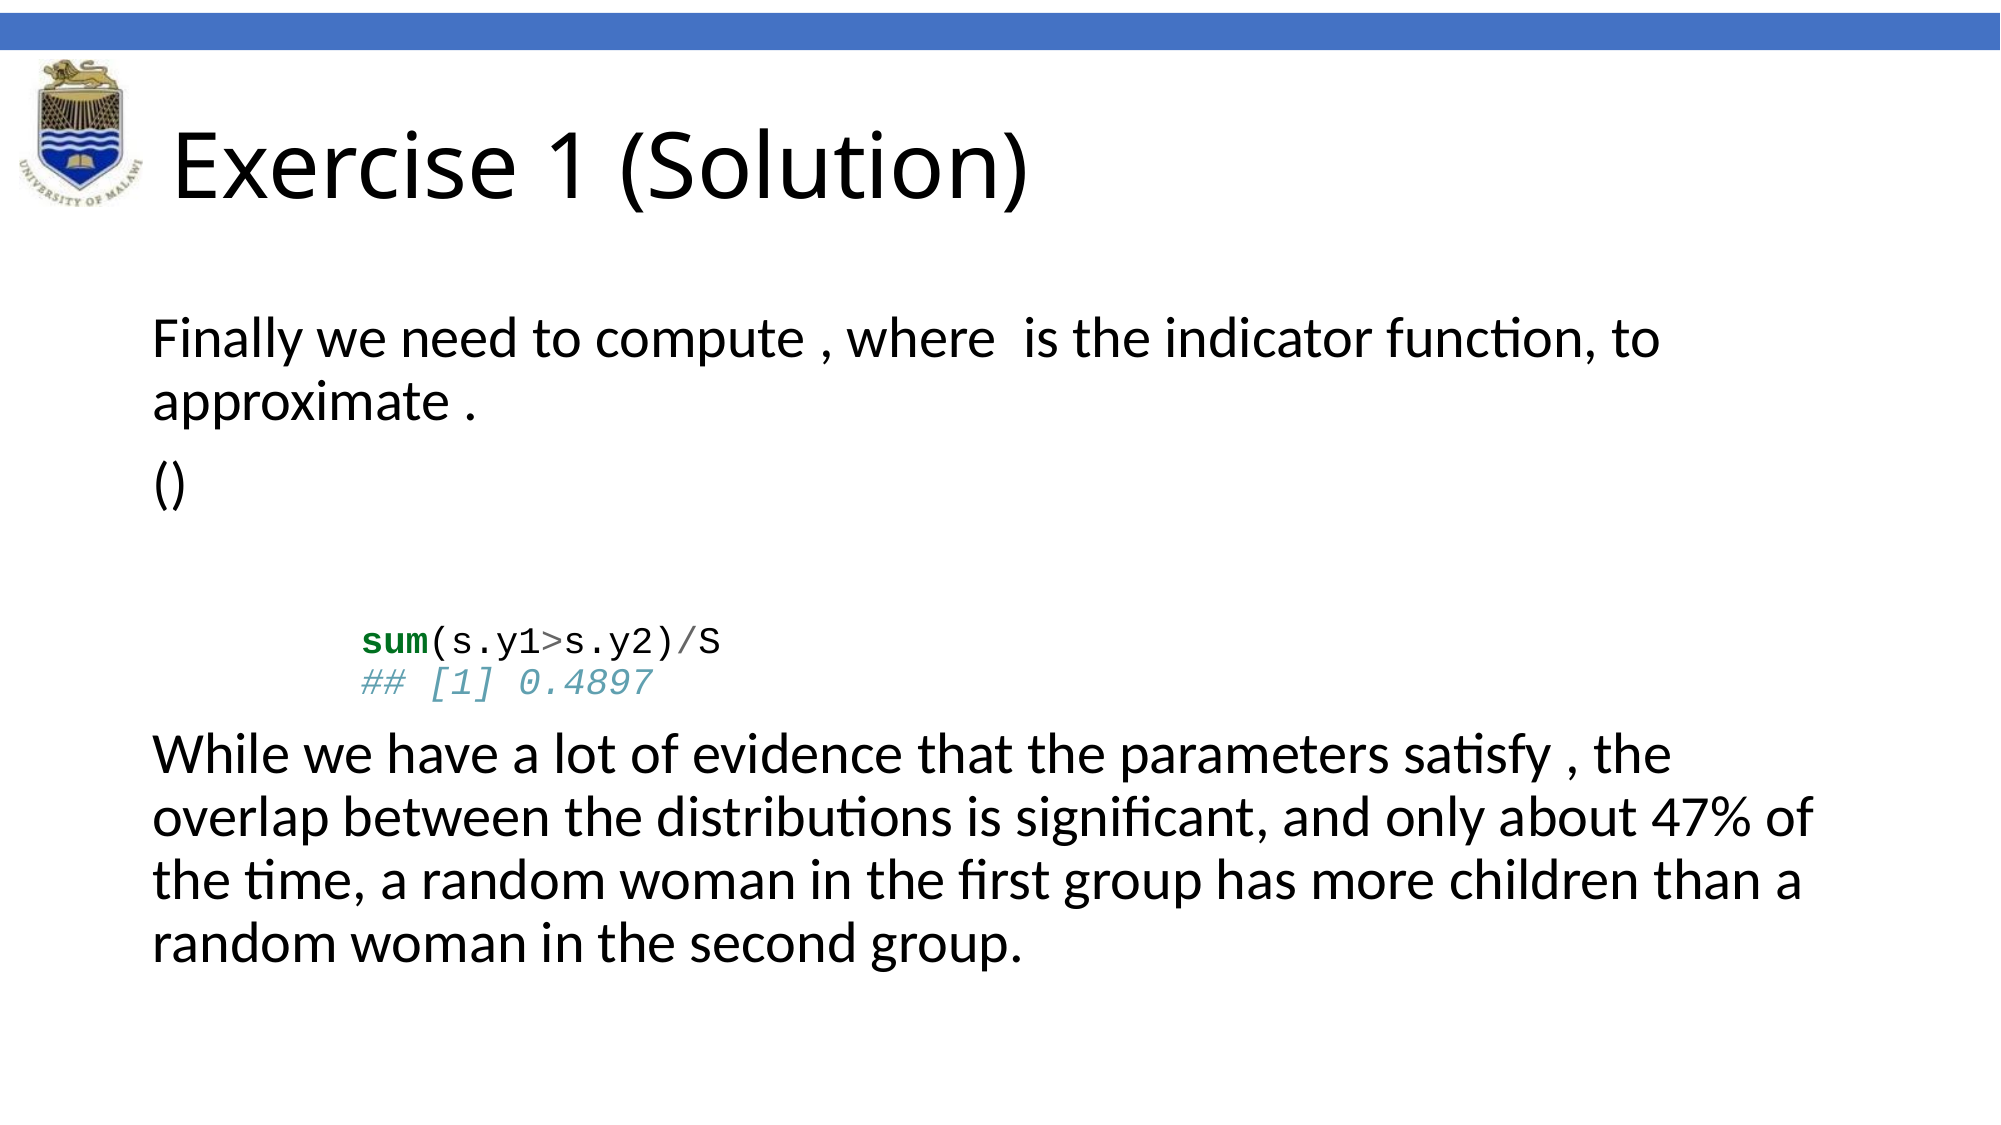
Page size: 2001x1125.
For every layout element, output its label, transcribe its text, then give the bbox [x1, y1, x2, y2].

title Exercise 1 (Solution) [155, 59, 1851, 278]
picture [19, 59, 143, 207]
